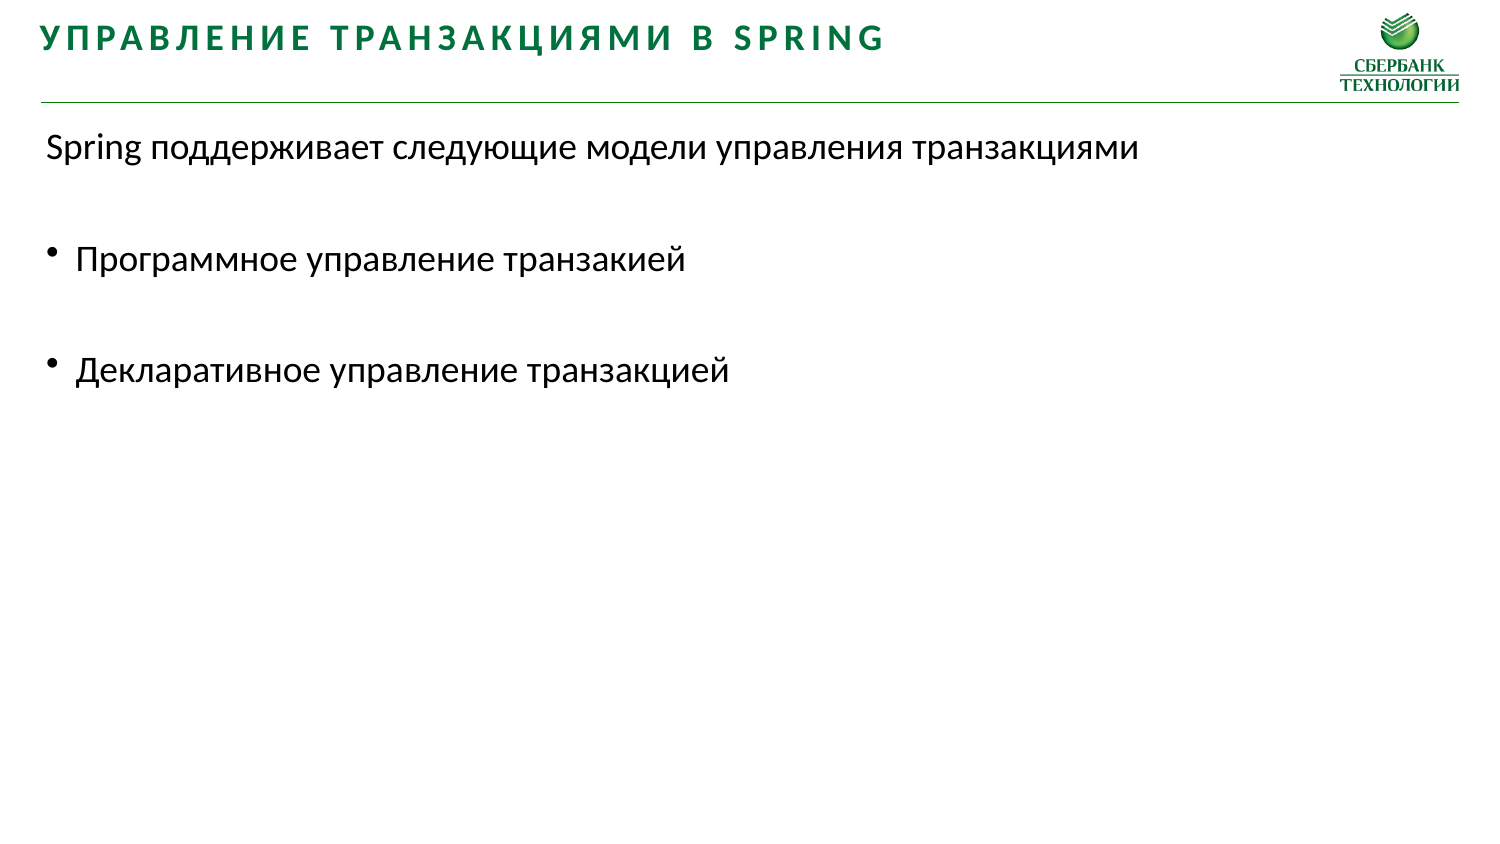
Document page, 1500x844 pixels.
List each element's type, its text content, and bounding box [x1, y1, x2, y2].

picture [1340, 13, 1459, 91]
list Управление транзакциями в Spring [39, 12, 1116, 103]
text_box Spring поддерживает следующие модели управления транзакциями Программное управление транзакией Декларативное управление транзакцией [38, 114, 1456, 398]
